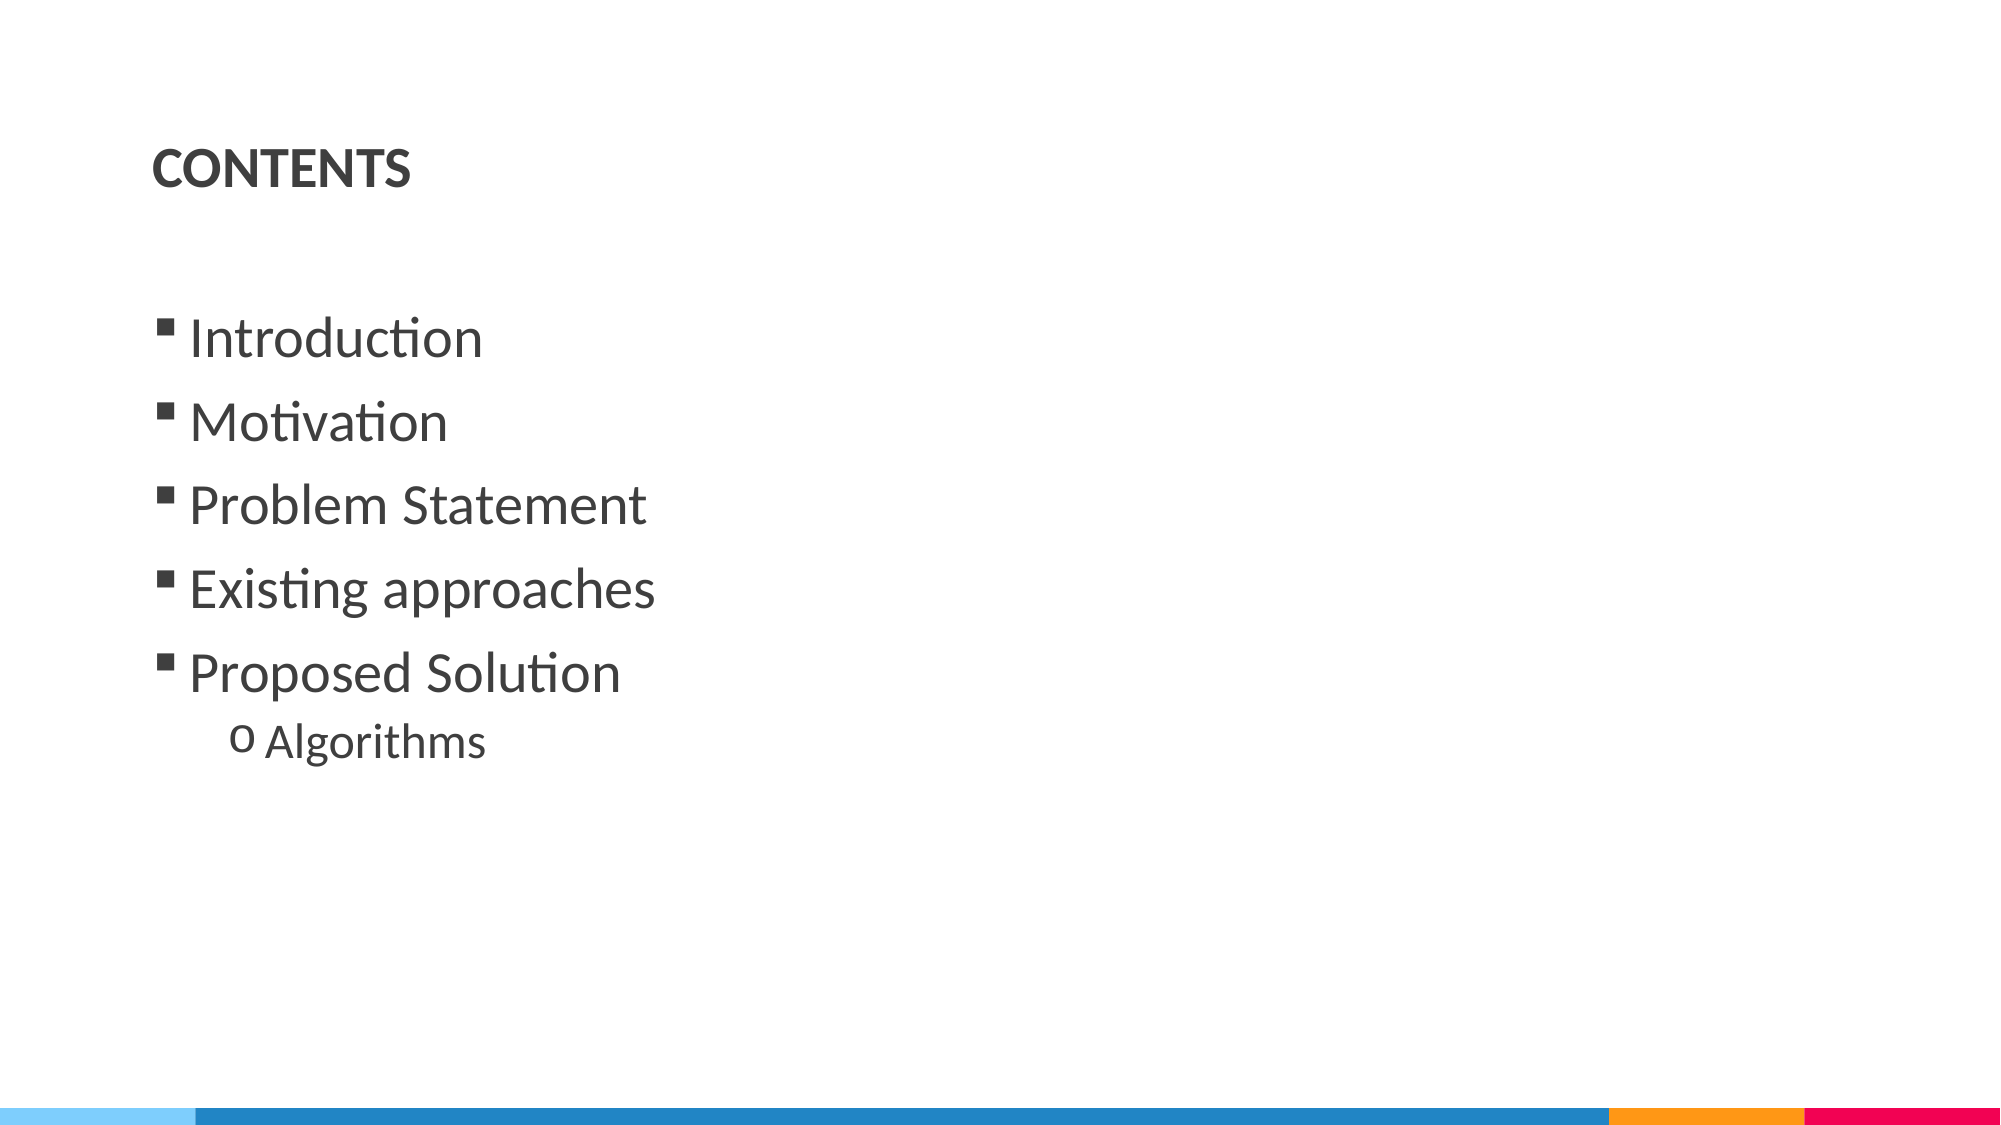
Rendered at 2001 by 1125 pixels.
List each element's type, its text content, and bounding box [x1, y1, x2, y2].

title CONTENTS [137, 59, 1863, 278]
list Introduction Motivation Problem Statement Existing approaches Proposed Solution Algorithms [137, 299, 1863, 1014]
